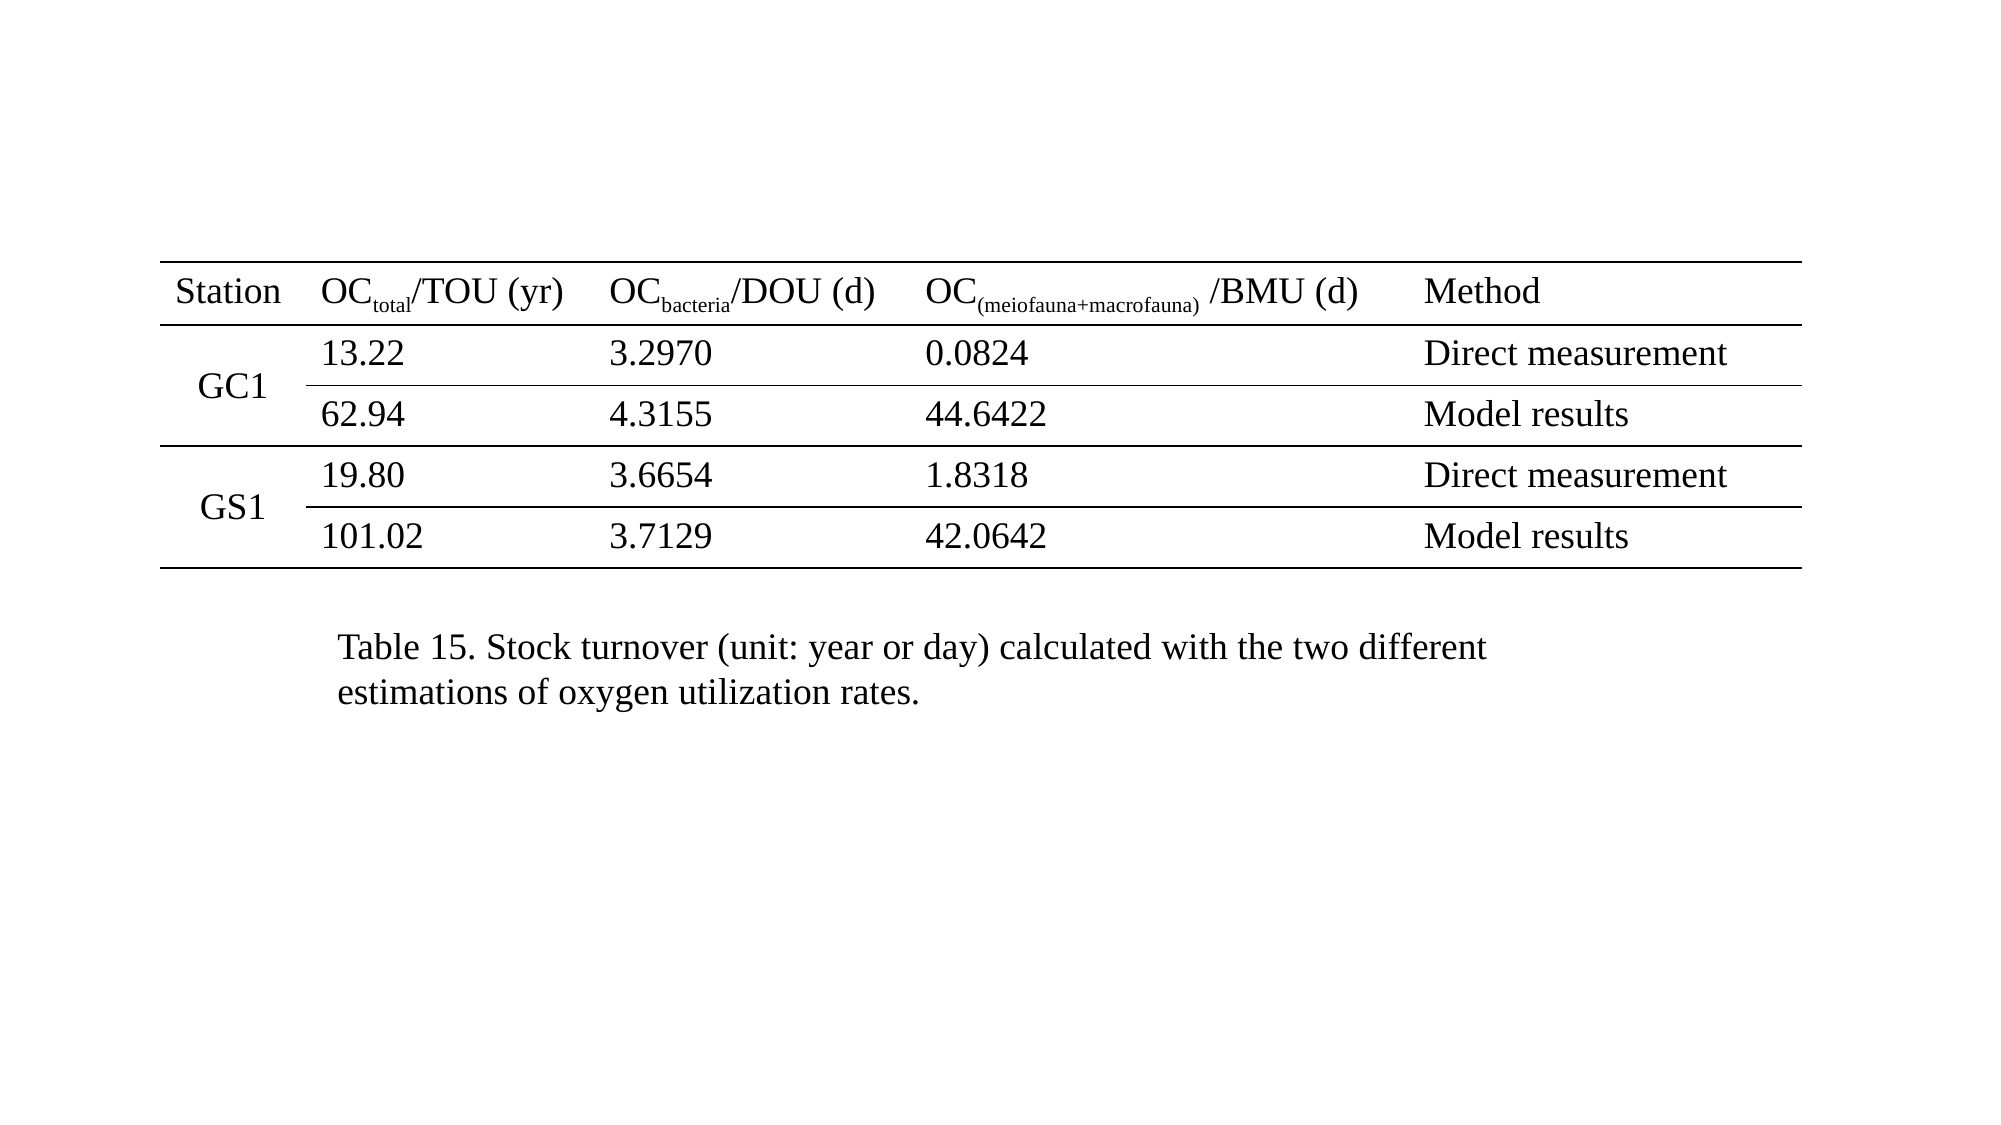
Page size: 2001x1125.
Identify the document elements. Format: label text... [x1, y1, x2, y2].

text_box Table 15. Stock turnover (unit: year or day) calculated with the two different estimations of oxygen utilization rates. [322, 614, 1632, 720]
table_cell Direct measurement [1409, 326, 1802, 385]
table_cell 101.02 [306, 508, 594, 567]
table_header OCbacteria/DOU (d) [594, 263, 910, 324]
table_header Method [1409, 263, 1802, 324]
table_cell 13.22 [306, 326, 594, 385]
table_header OCtotal/TOU (yr) [306, 263, 594, 324]
table_cell GS1 [160, 447, 306, 567]
table_cell Model results [1409, 508, 1802, 567]
table_cell Direct measurement [1409, 447, 1802, 506]
table_cell 42.0642 [910, 508, 1409, 567]
table_cell 4.3155 [594, 386, 910, 445]
table_cell 0.0824 [910, 326, 1409, 385]
table_header Station [160, 263, 306, 324]
table_cell 19.80 [306, 447, 594, 506]
table_cell Model results [1409, 386, 1802, 445]
table_cell 3.7129 [594, 508, 910, 567]
table_cell GC1 [160, 326, 306, 445]
table_cell 62.94 [306, 386, 594, 445]
table_header OC(meiofauna+macrofauna) /BMU (d) [910, 263, 1409, 324]
table_cell 3.6654 [594, 447, 910, 506]
table_cell 1.8318 [910, 447, 1409, 506]
table_cell 3.2970 [594, 326, 910, 385]
table_cell 44.6422 [910, 386, 1409, 445]
